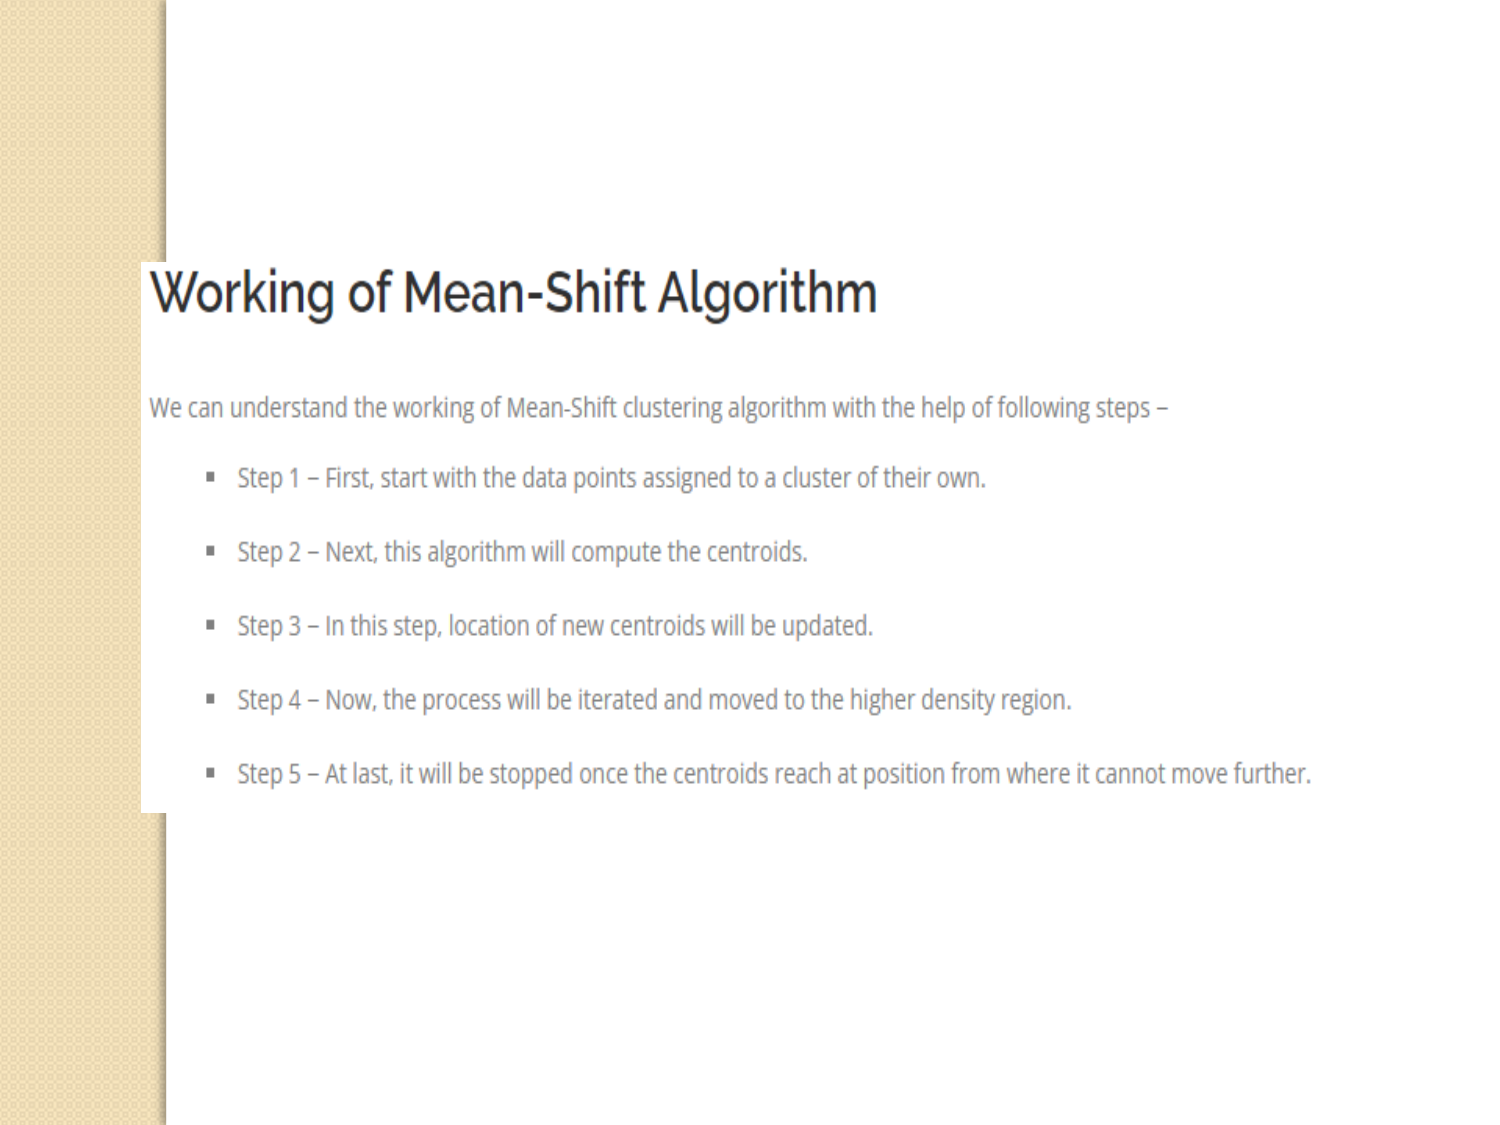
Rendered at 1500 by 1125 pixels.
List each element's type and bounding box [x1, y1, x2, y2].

picture [141, 262, 1359, 813]
